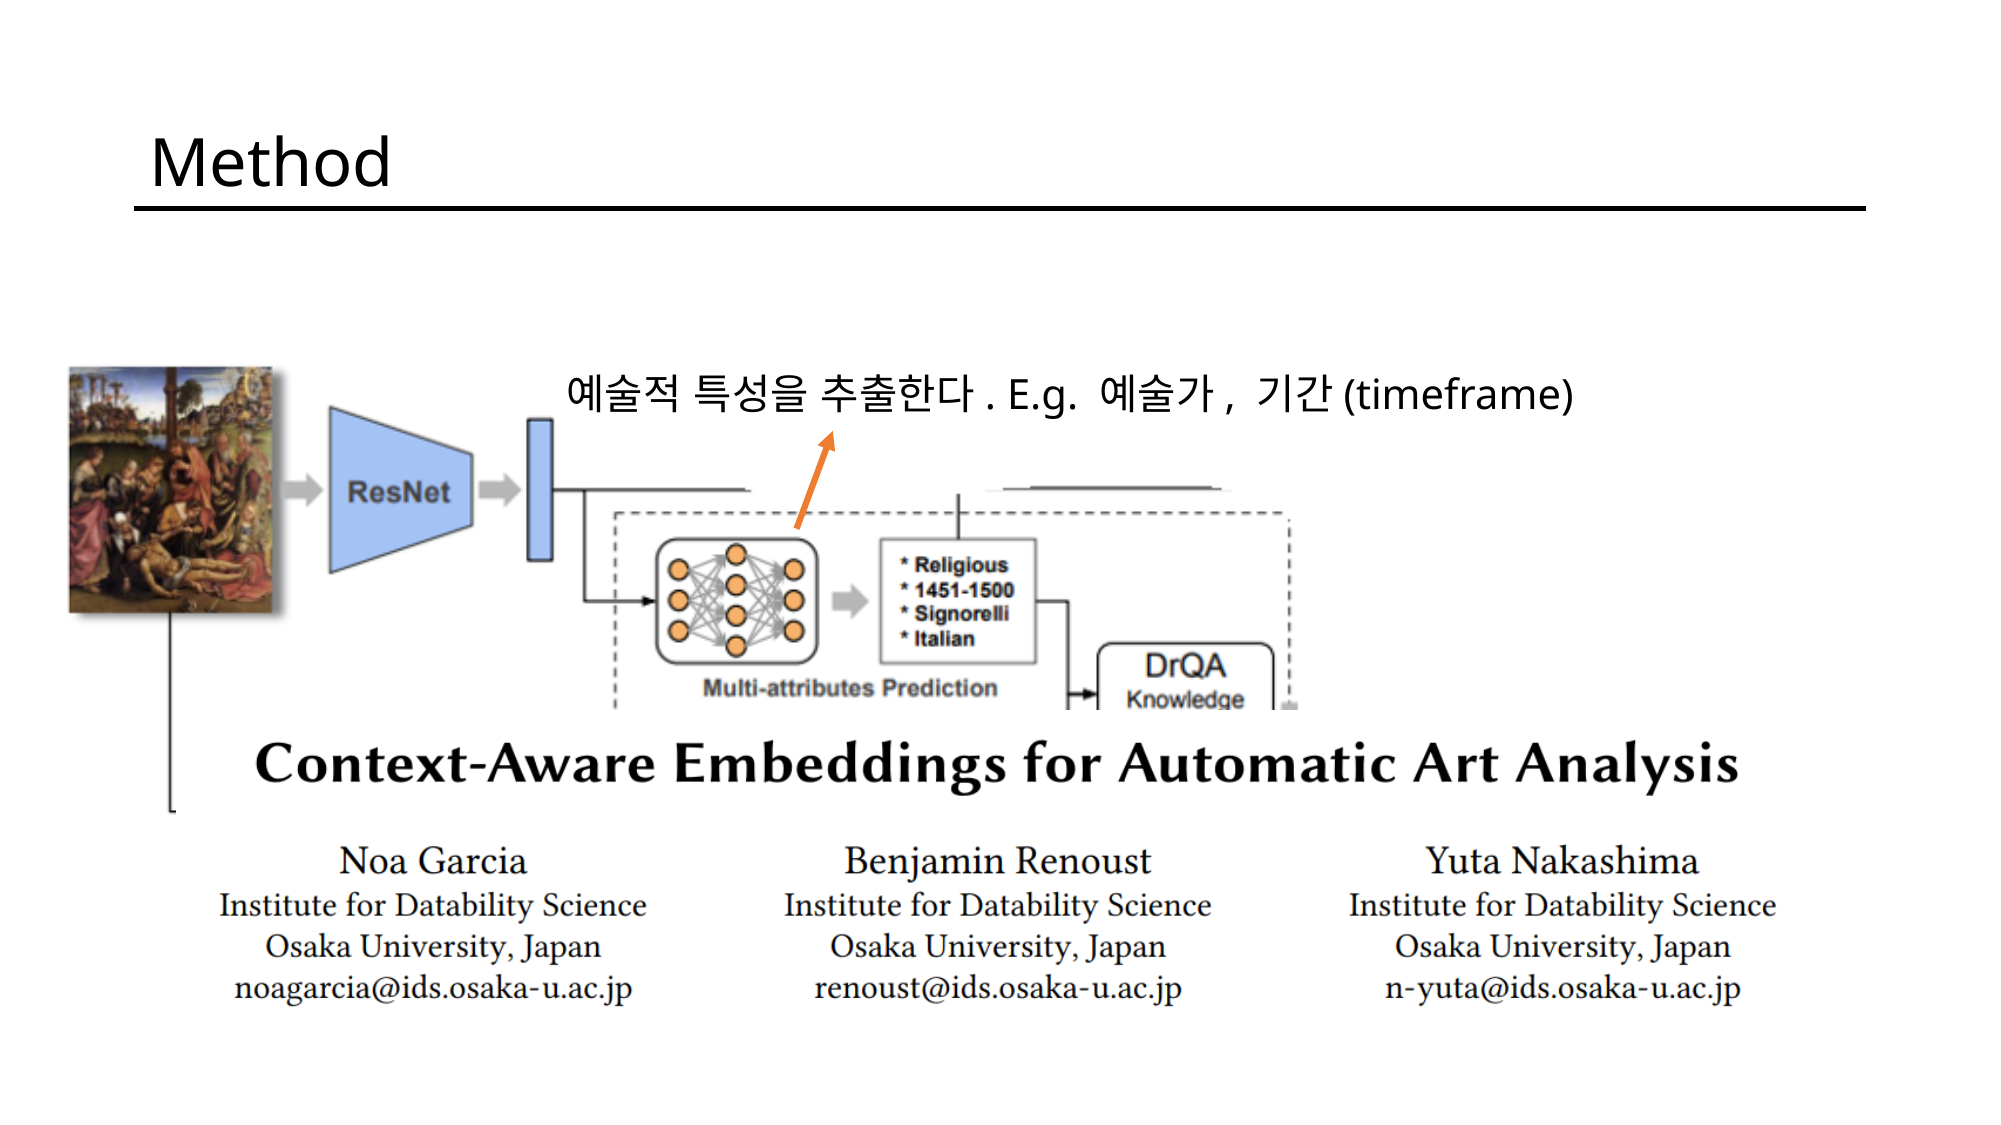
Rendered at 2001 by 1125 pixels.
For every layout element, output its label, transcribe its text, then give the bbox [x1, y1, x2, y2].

text_box 예술적 특성을 추출한다. E.g. 예술가, 기간(timeframe) [1310, 335, 2000, 425]
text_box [796, 430, 833, 529]
text_box Method [134, 64, 1683, 208]
picture [0, 295, 1796, 1018]
